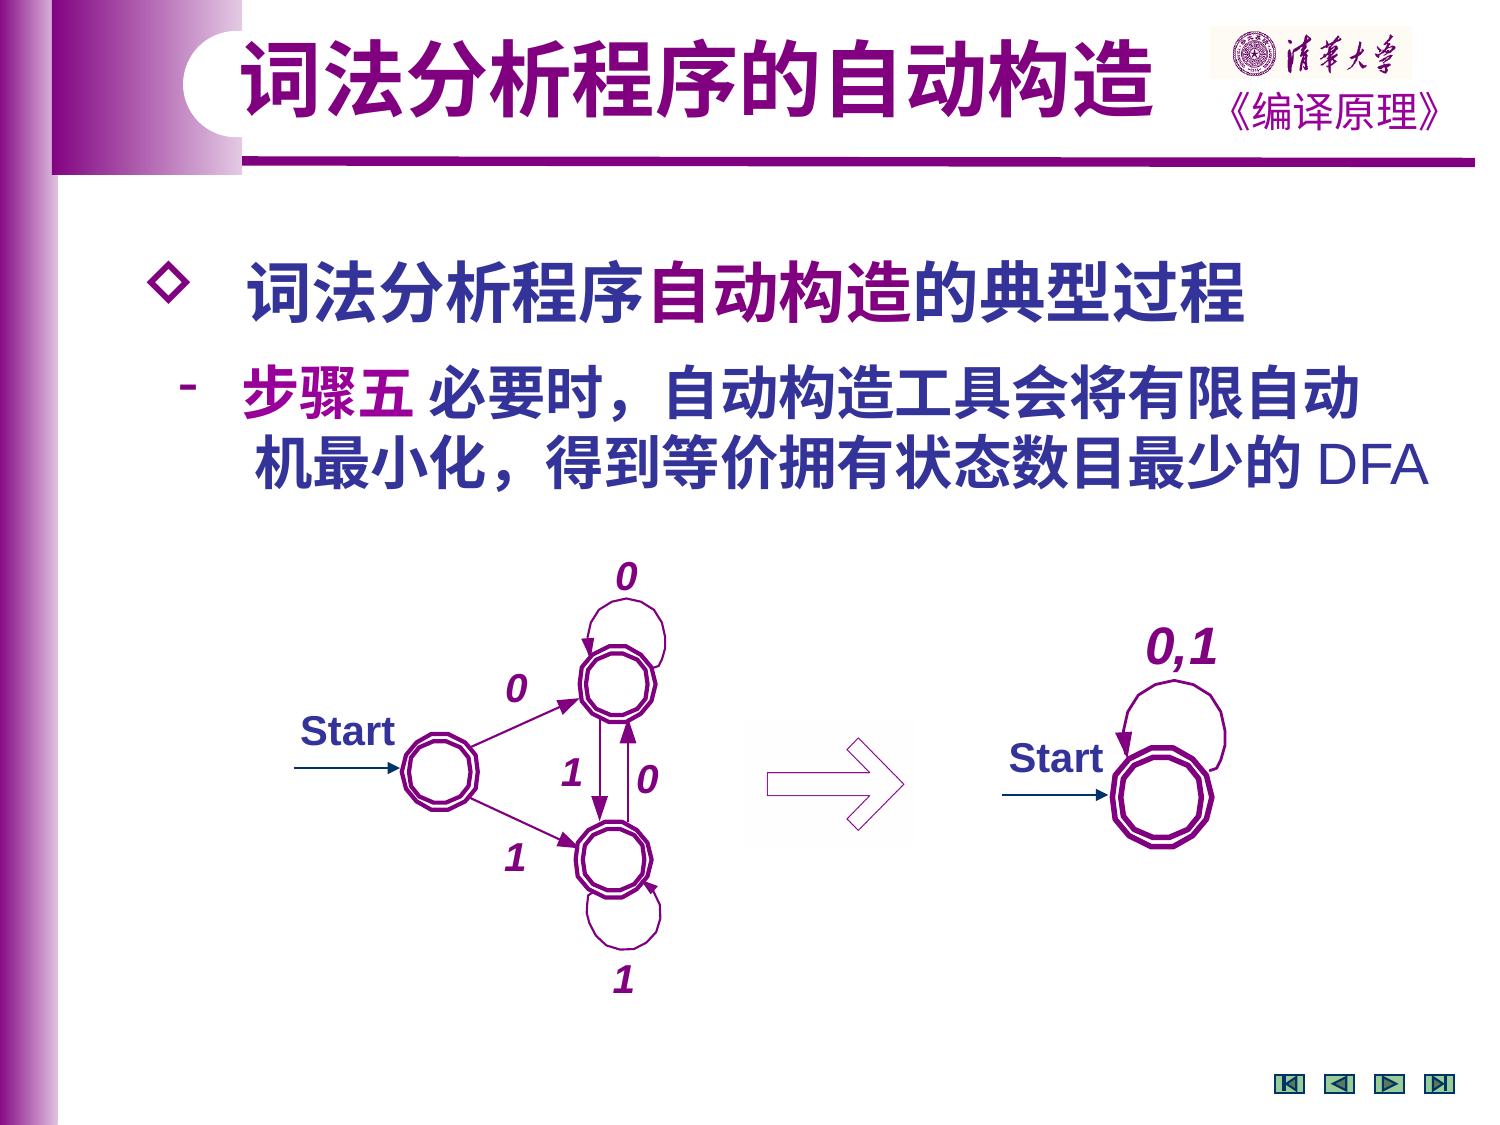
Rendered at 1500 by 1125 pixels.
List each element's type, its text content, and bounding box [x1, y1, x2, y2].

picture [744, 717, 916, 846]
picture [1104, 599, 1247, 851]
text_box 词法分析程序的自动构造 [206, 31, 1187, 136]
text_box Start [285, 696, 390, 762]
text_box Start [993, 723, 1099, 789]
text_box 词法分析程序自动构造的典型过程 步骤五 必要时，自动构造工具会将有限自动 机最小化，得到等价拥有状态数目最少的DFA [123, 243, 1471, 504]
text_box [1374, 1074, 1405, 1093]
picture [1210, 26, 1412, 79]
text_box [1424, 1074, 1455, 1093]
text_box [1274, 1074, 1305, 1093]
picture [395, 540, 681, 1024]
text_box [1324, 1074, 1355, 1093]
